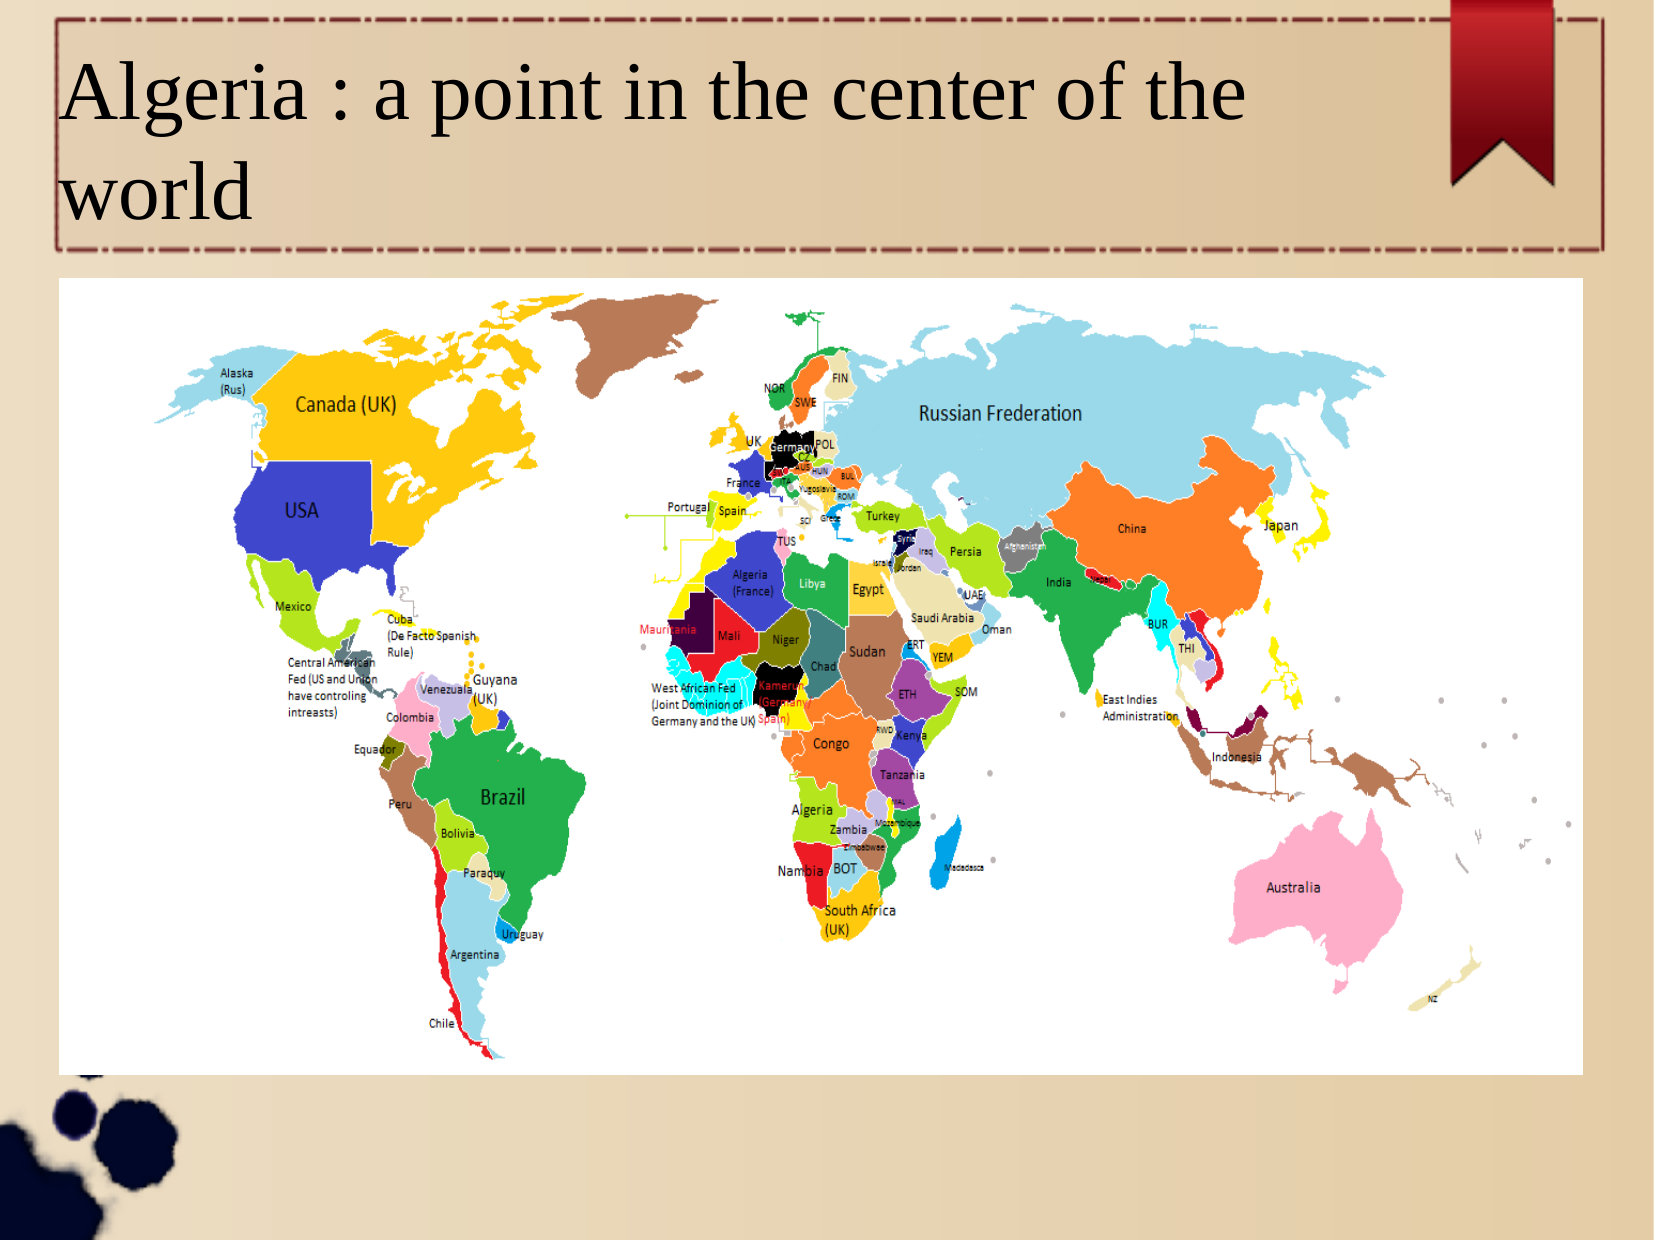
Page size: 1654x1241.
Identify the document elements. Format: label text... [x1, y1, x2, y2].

picture [0, 0, 1654, 1240]
text_box Algeria : a point in the center of the world [58, 24, 1441, 248]
